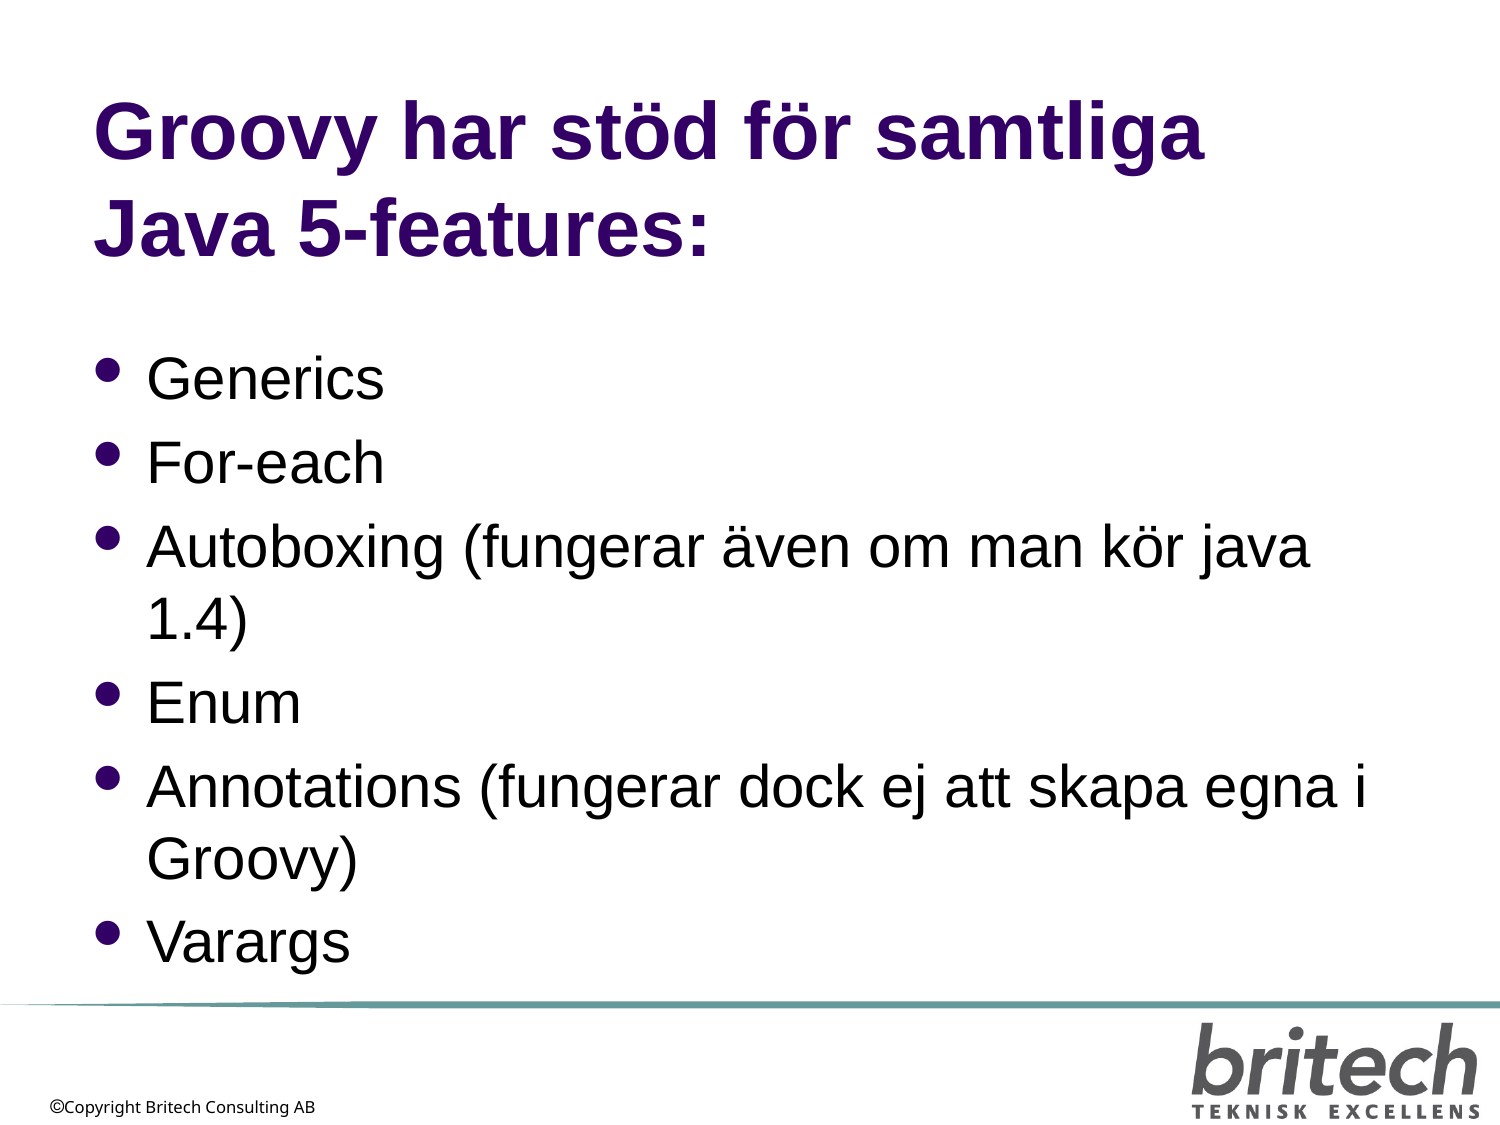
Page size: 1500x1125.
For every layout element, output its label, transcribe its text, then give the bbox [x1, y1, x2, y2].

title Groovy har stöd för samtliga Java 5-features: [78, 57, 1317, 281]
picture [1170, 1012, 1500, 1125]
list Generics For-each Autoboxing (fungerar även om man kör java 1.4) Enum Annotations (fungerar dock ej att skapa egna i Groovy) Varargs [76, 331, 1428, 989]
